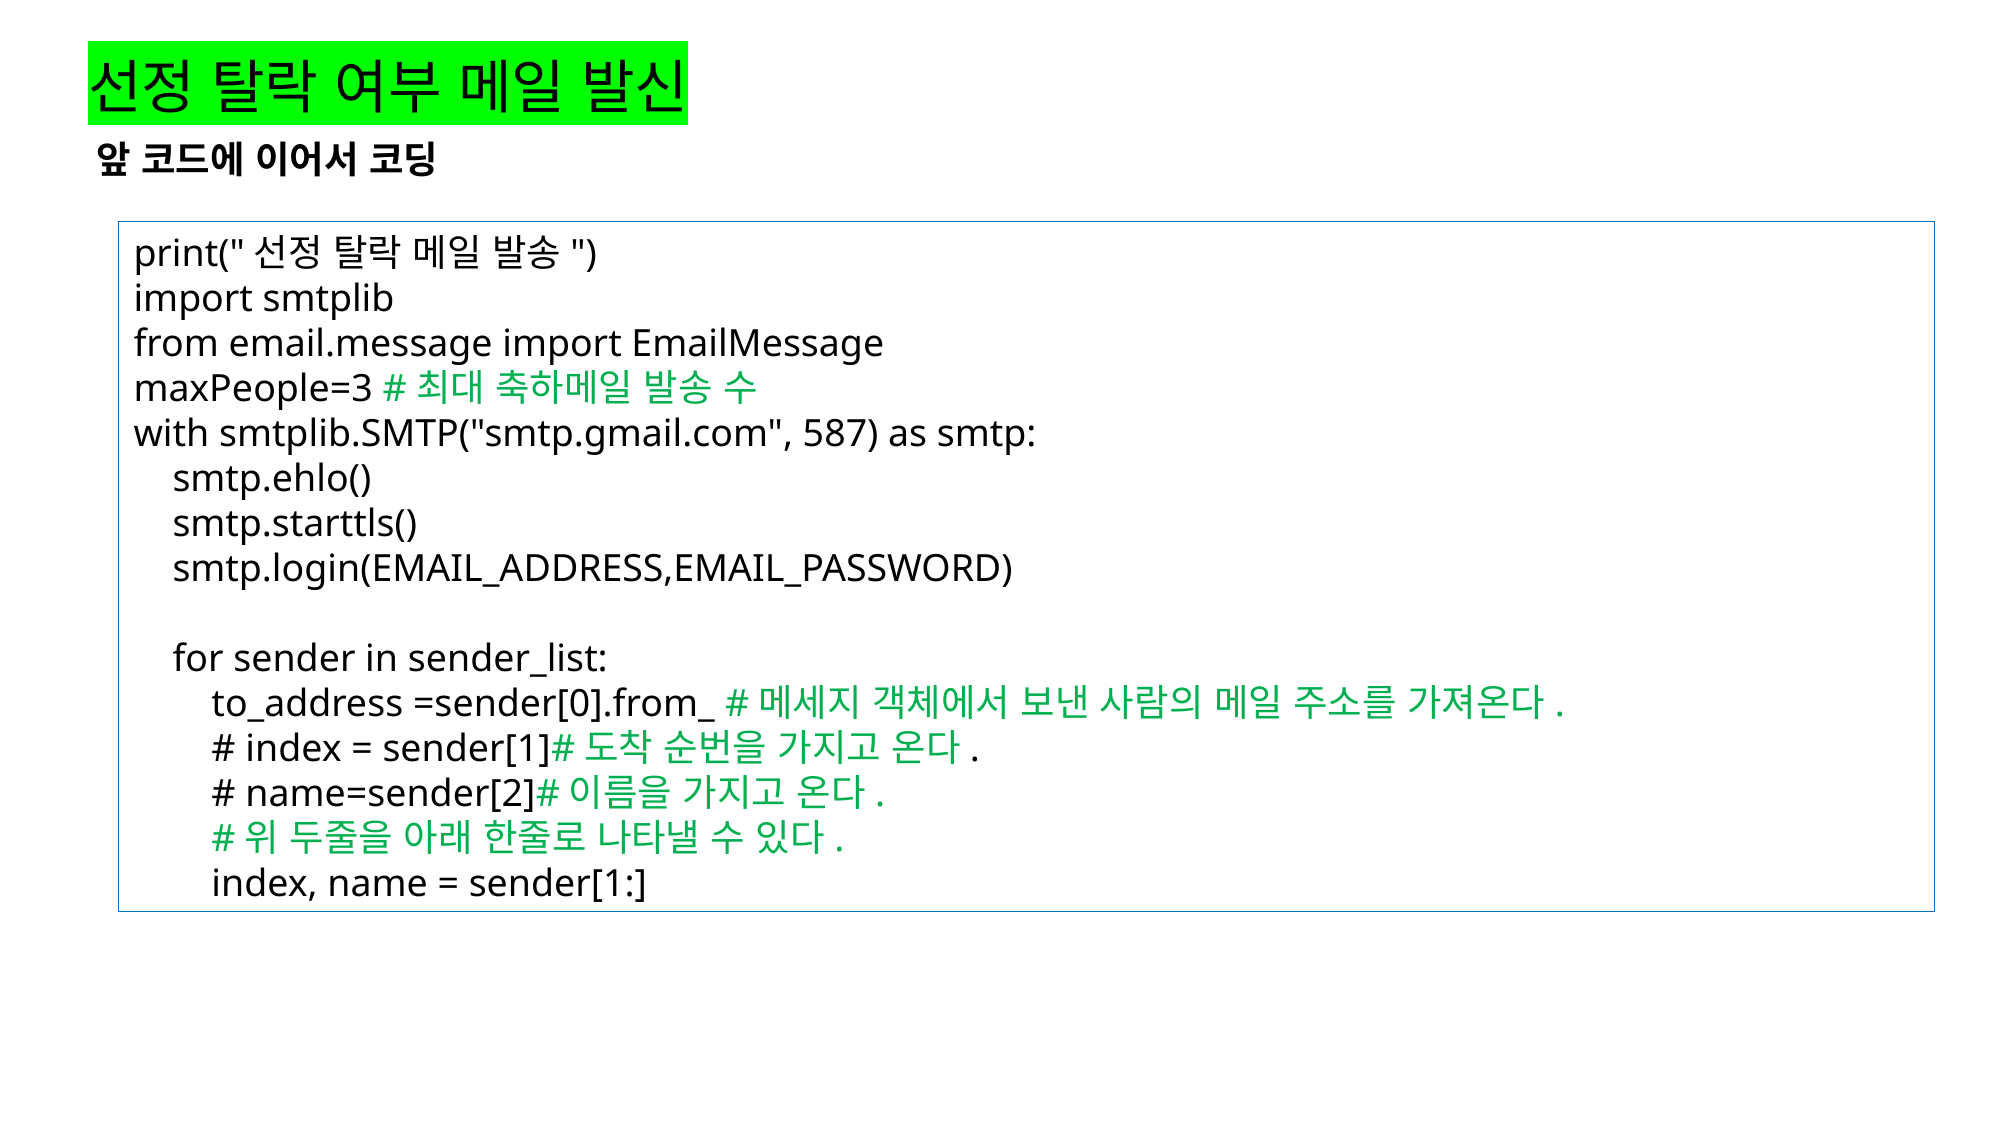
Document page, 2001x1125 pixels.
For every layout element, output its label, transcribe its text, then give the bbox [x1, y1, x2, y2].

text_box 앞 코드에 이어서 코딩 [81, 128, 1065, 189]
text_box print("선정 탈락 메일 발송") import smtplib from email.message import EmailMessage maxPeople=3 #최대 축하메일 발송 수 with smtplib.SMTP("smtp.gmail.com", 587) as smtp: smtp.ehlo() smtp.starttls() smtp.login(EMAIL_ADDRESS,EMAIL_PASSWORD) for sender in sender_list: to_address =sender[0].from_ #메세지 객체에서 보낸 사람의 메일 주소를 가져온다. # index = sender[1]#도착 순번을 가지고 온다. # name=sender[2]#이름을 가지고 온다. #위 두줄을 아래 한줄로 나타낼 수 있다. index, name = sender[1:] [118, 221, 1935, 912]
text_box 선정 탈락 여부 메일 발신 [73, 35, 797, 129]
